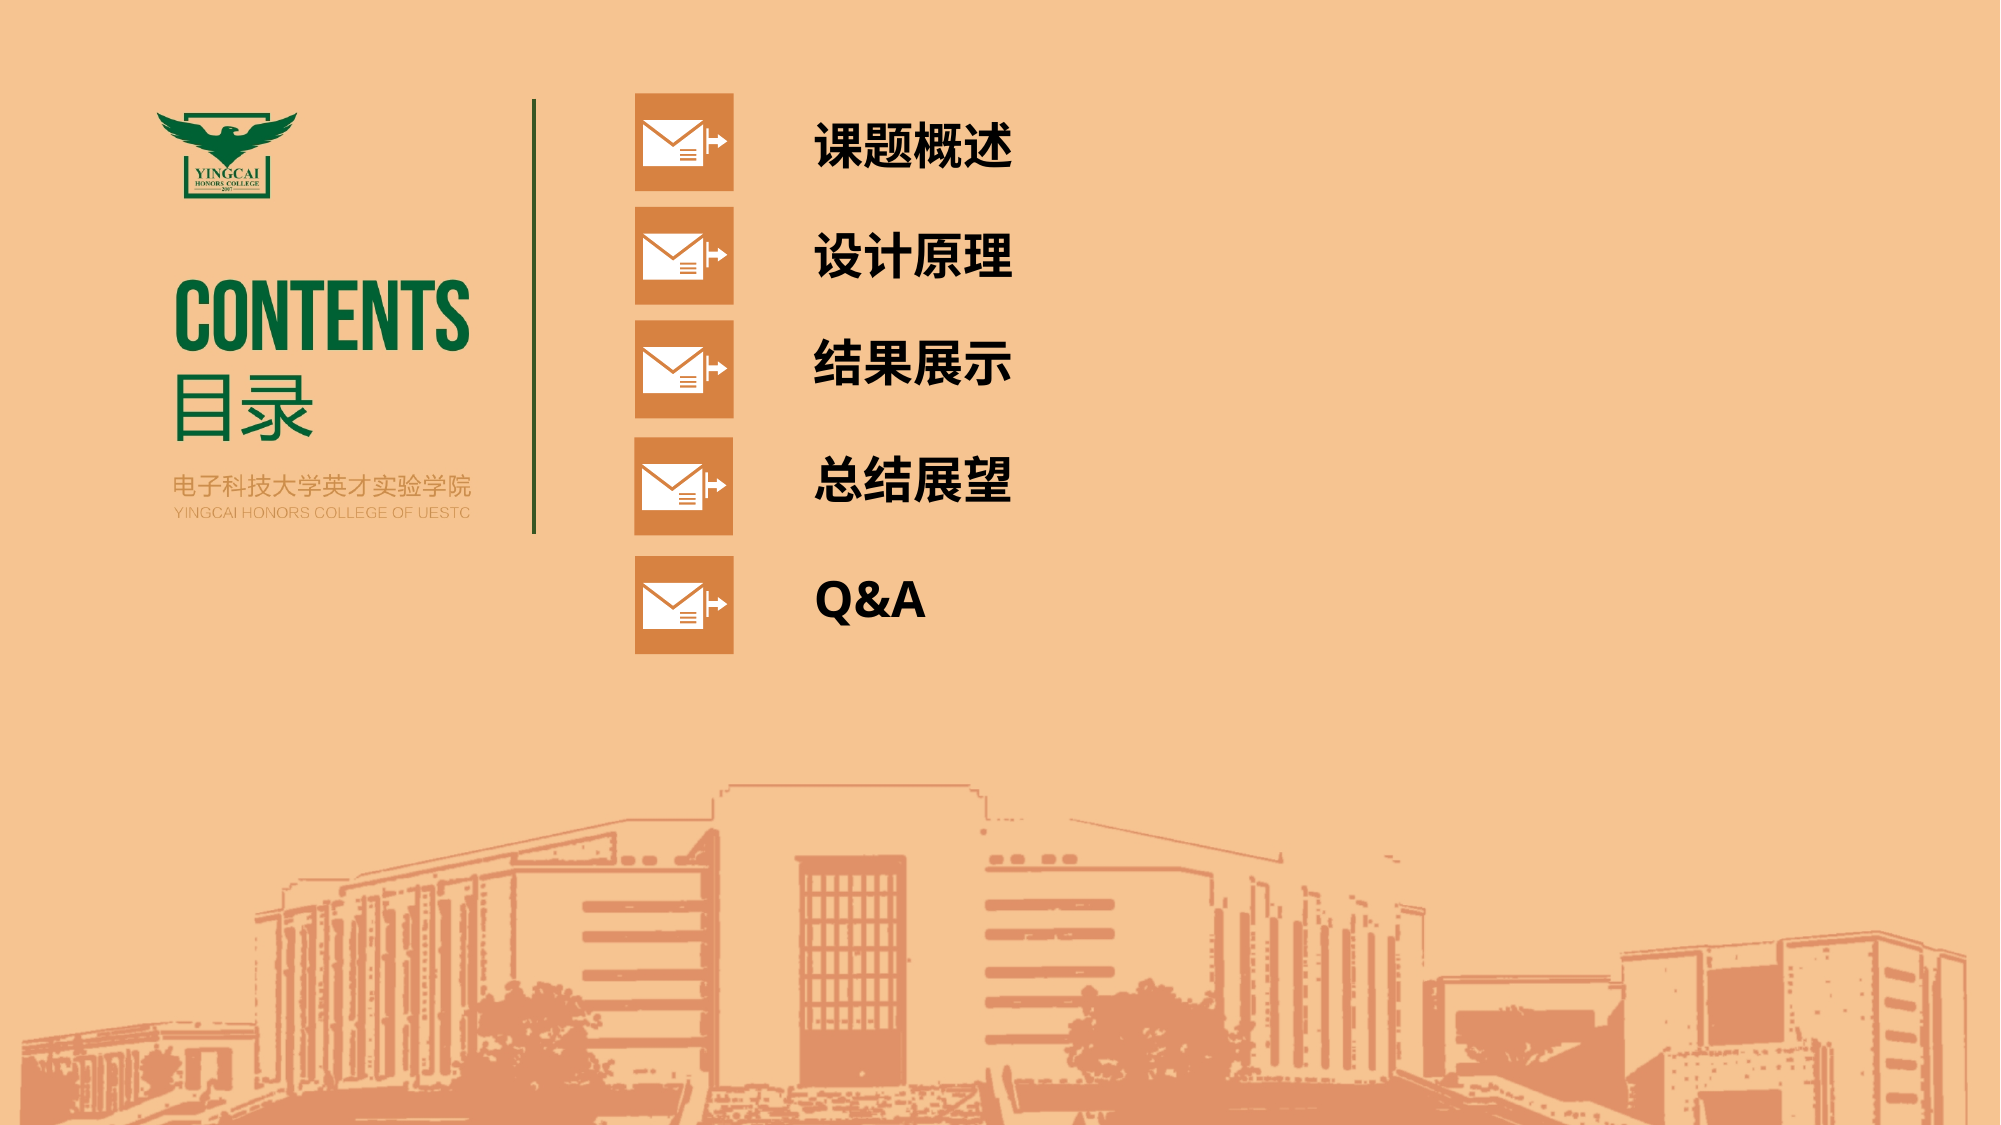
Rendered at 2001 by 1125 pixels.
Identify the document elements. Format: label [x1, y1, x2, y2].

text_box [634, 437, 733, 536]
list [0, 0, 2000, 1125]
text_box [635, 556, 734, 655]
text_box [635, 93, 734, 192]
text_box [635, 320, 734, 419]
text_box [635, 206, 734, 305]
